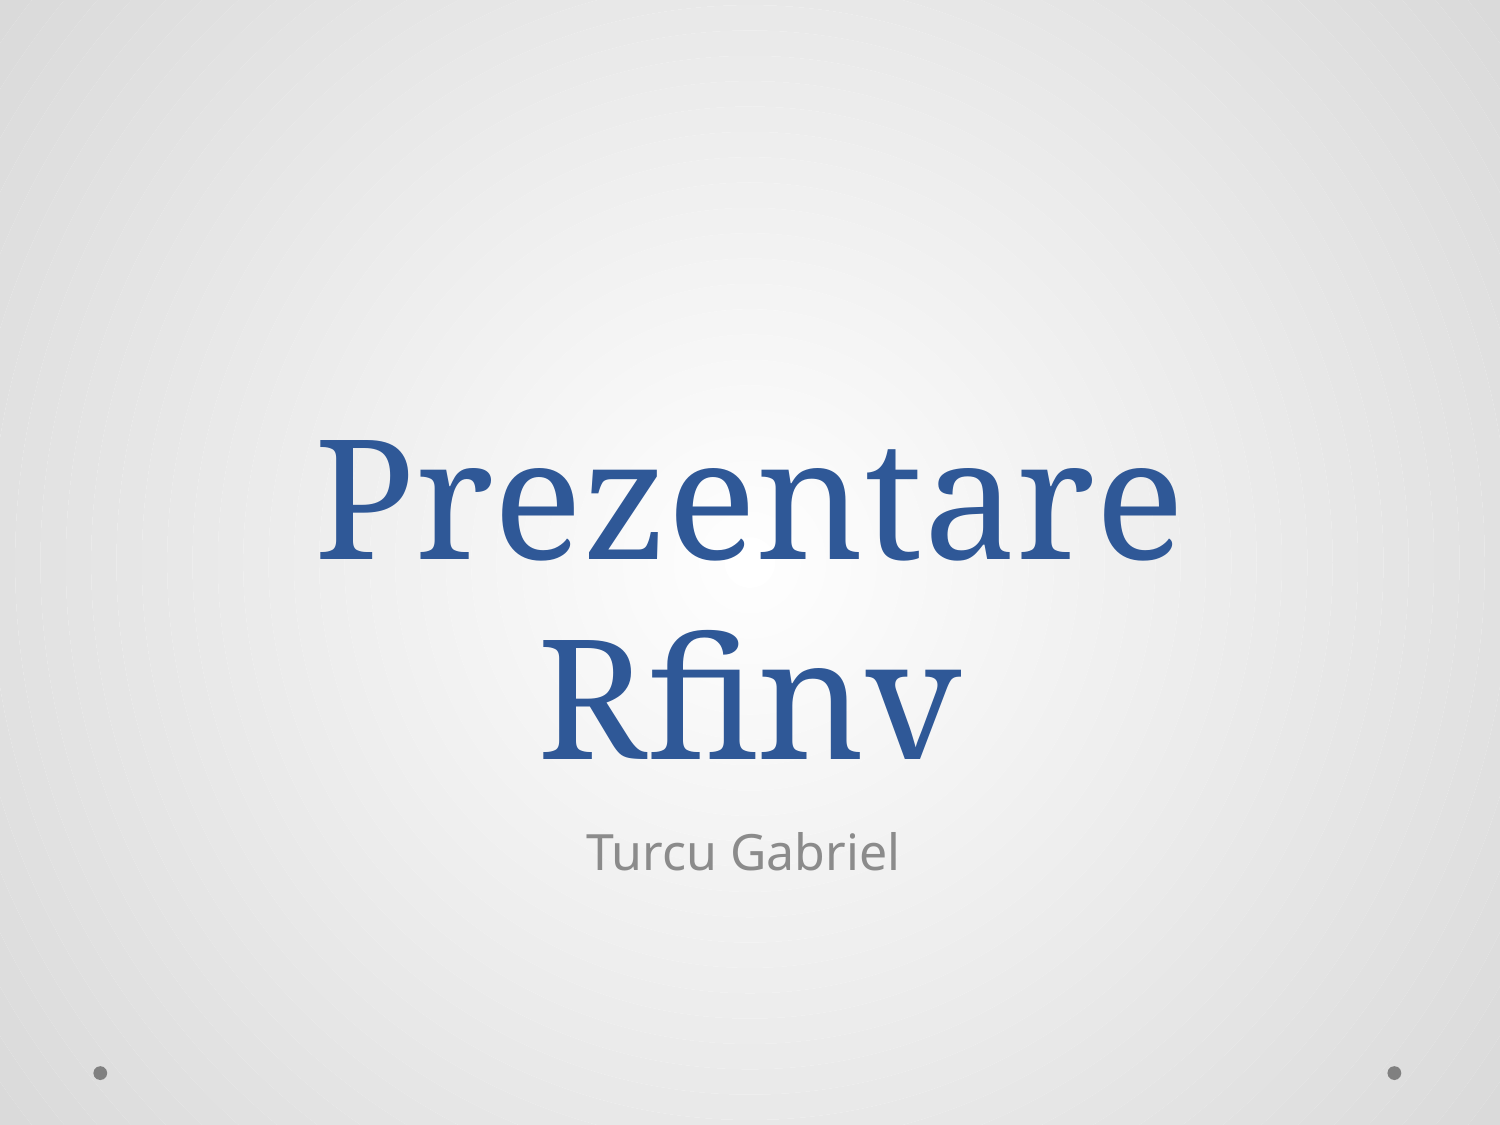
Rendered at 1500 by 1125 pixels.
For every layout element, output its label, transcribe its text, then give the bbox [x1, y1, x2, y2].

subtitle Turcu Gabriel [225, 812, 1275, 1013]
title Prezentare Rfinv [112, 99, 1388, 800]
